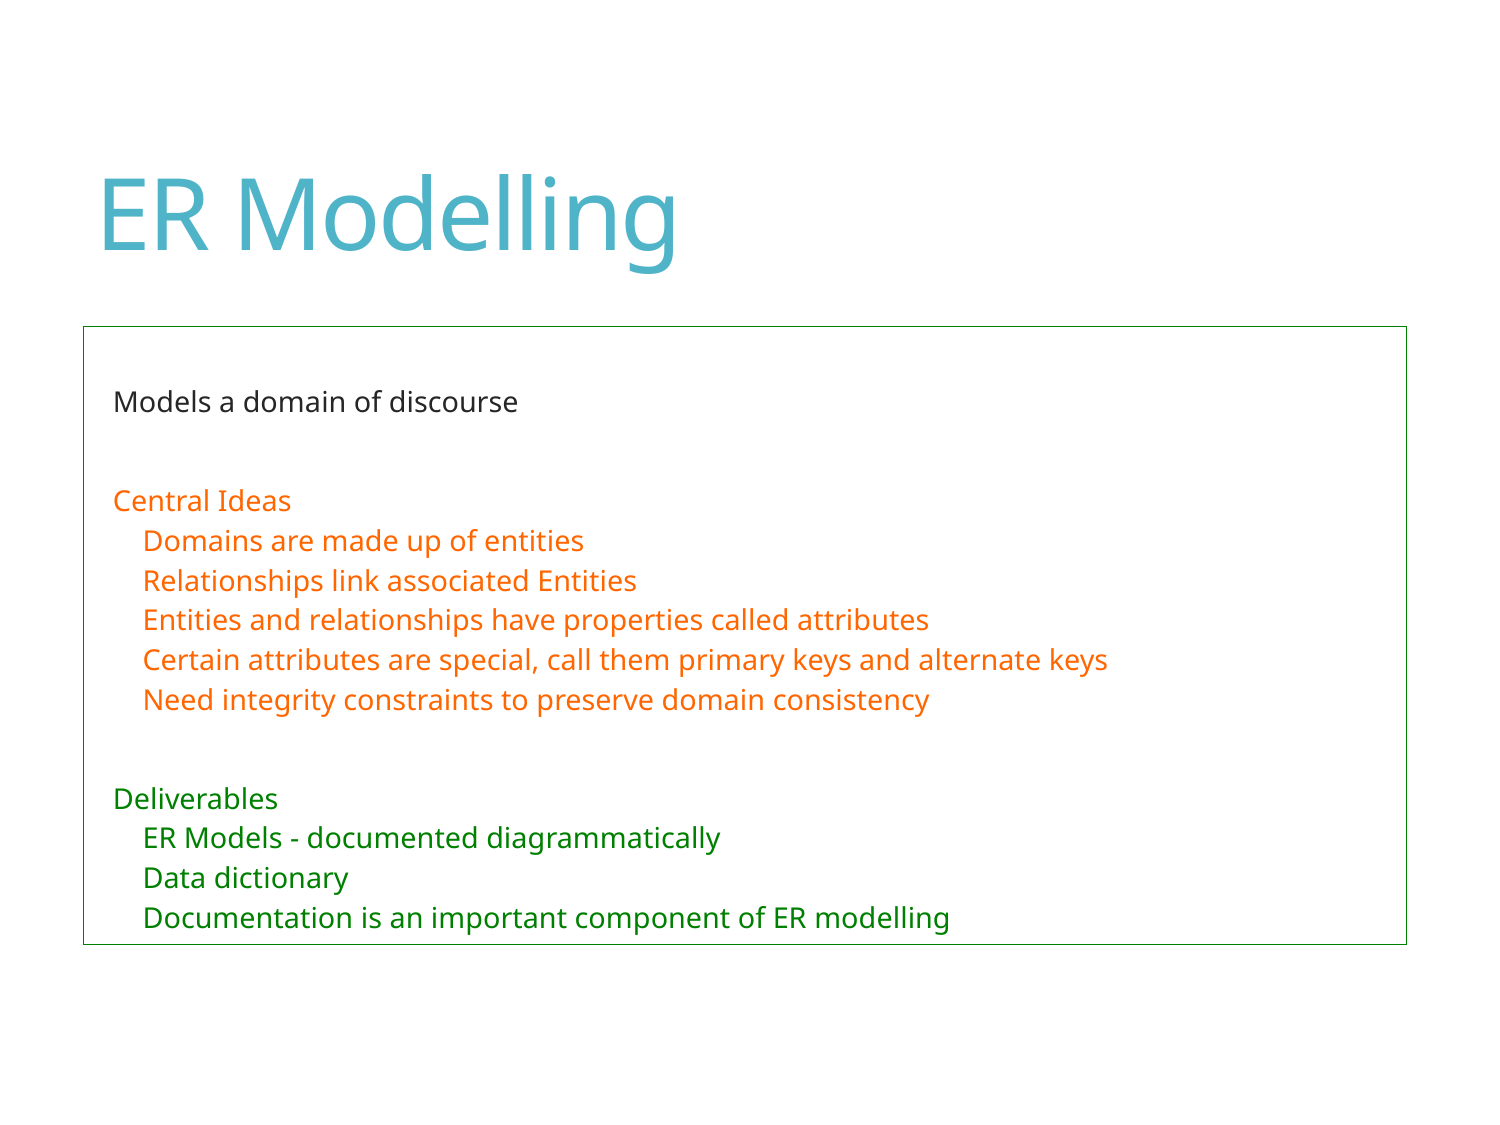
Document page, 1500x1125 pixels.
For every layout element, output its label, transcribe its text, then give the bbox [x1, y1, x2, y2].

title ER Modelling [80, 81, 1407, 354]
list Models a domain of discourse Central Ideas Domains are made up of entities Relationships link associated Entities Entities and relationships have properties called attributes Certain attributes are special, call them primary keys and alternate keys Need integrity constraints to preserve domain consistency Deliverables ER Models - documented diagrammatically Data dictionary Documentation is an important component of ER modelling [83, 326, 1407, 945]
